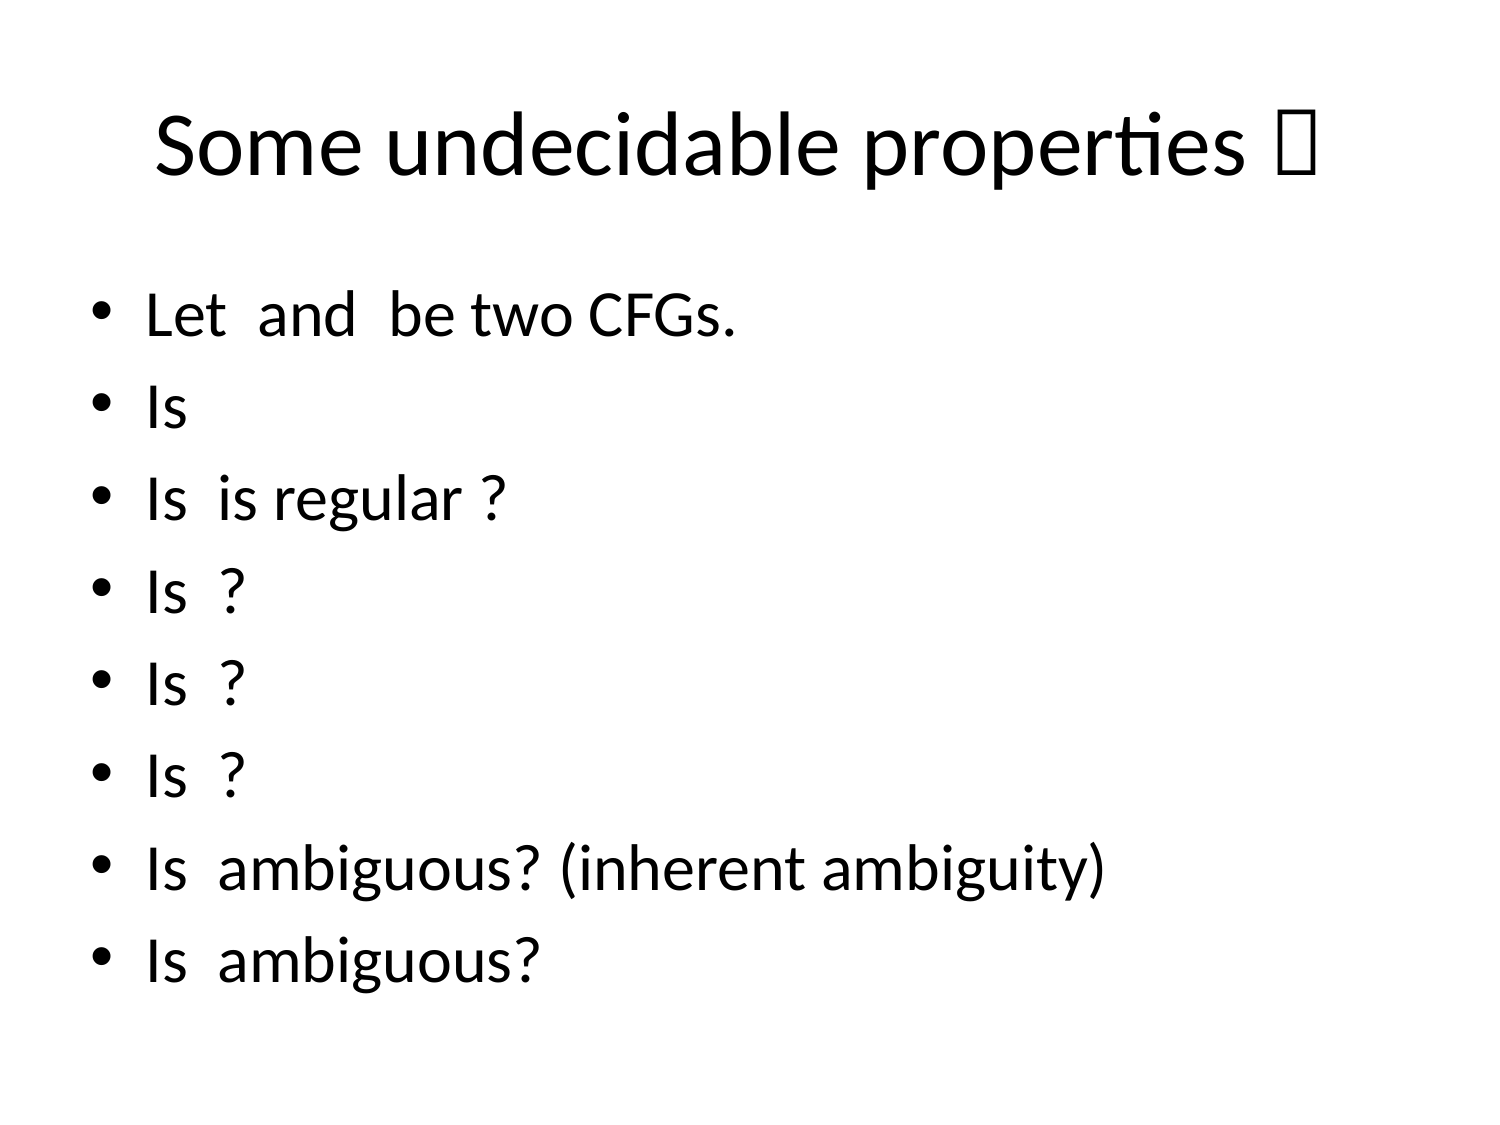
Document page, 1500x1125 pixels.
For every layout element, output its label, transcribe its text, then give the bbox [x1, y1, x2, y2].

title Some undecidable properties  [75, 45, 1425, 233]
